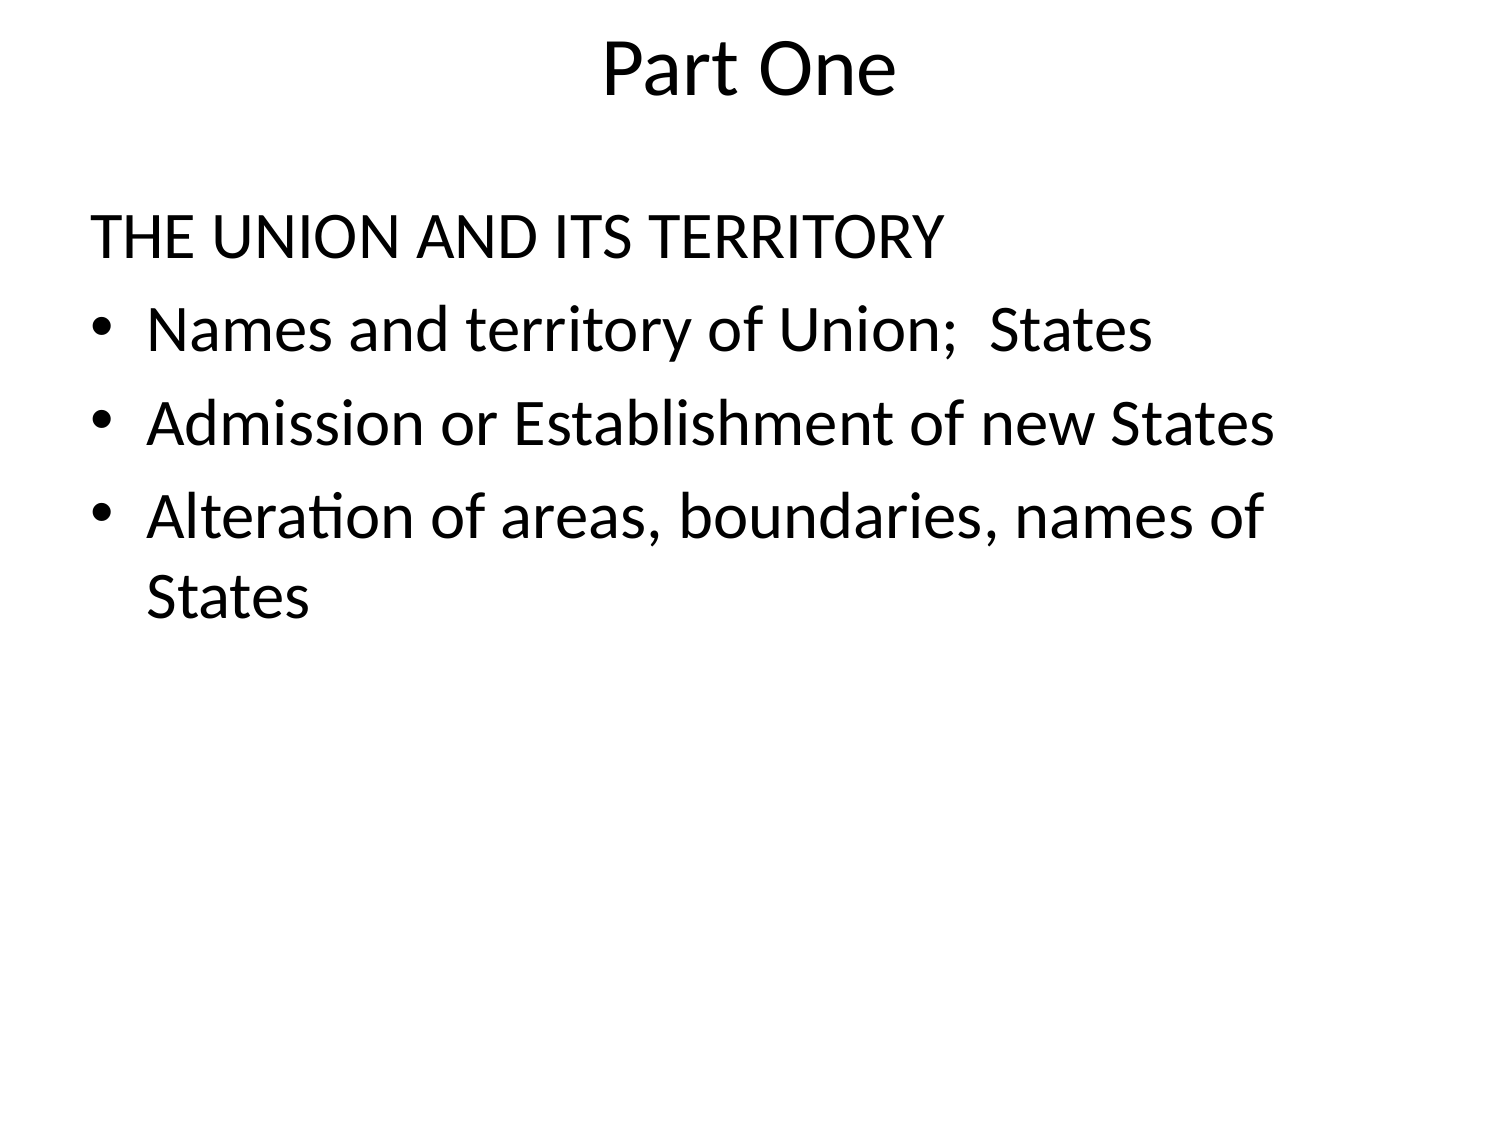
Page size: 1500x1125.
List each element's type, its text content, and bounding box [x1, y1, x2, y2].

title Part One [75, 4, 1425, 121]
list THE UNION AND ITS TERRITORY Names and territory of Union; States Admission or Establishment of new States Alteration of areas, boundaries, names of States [75, 184, 1425, 1005]
